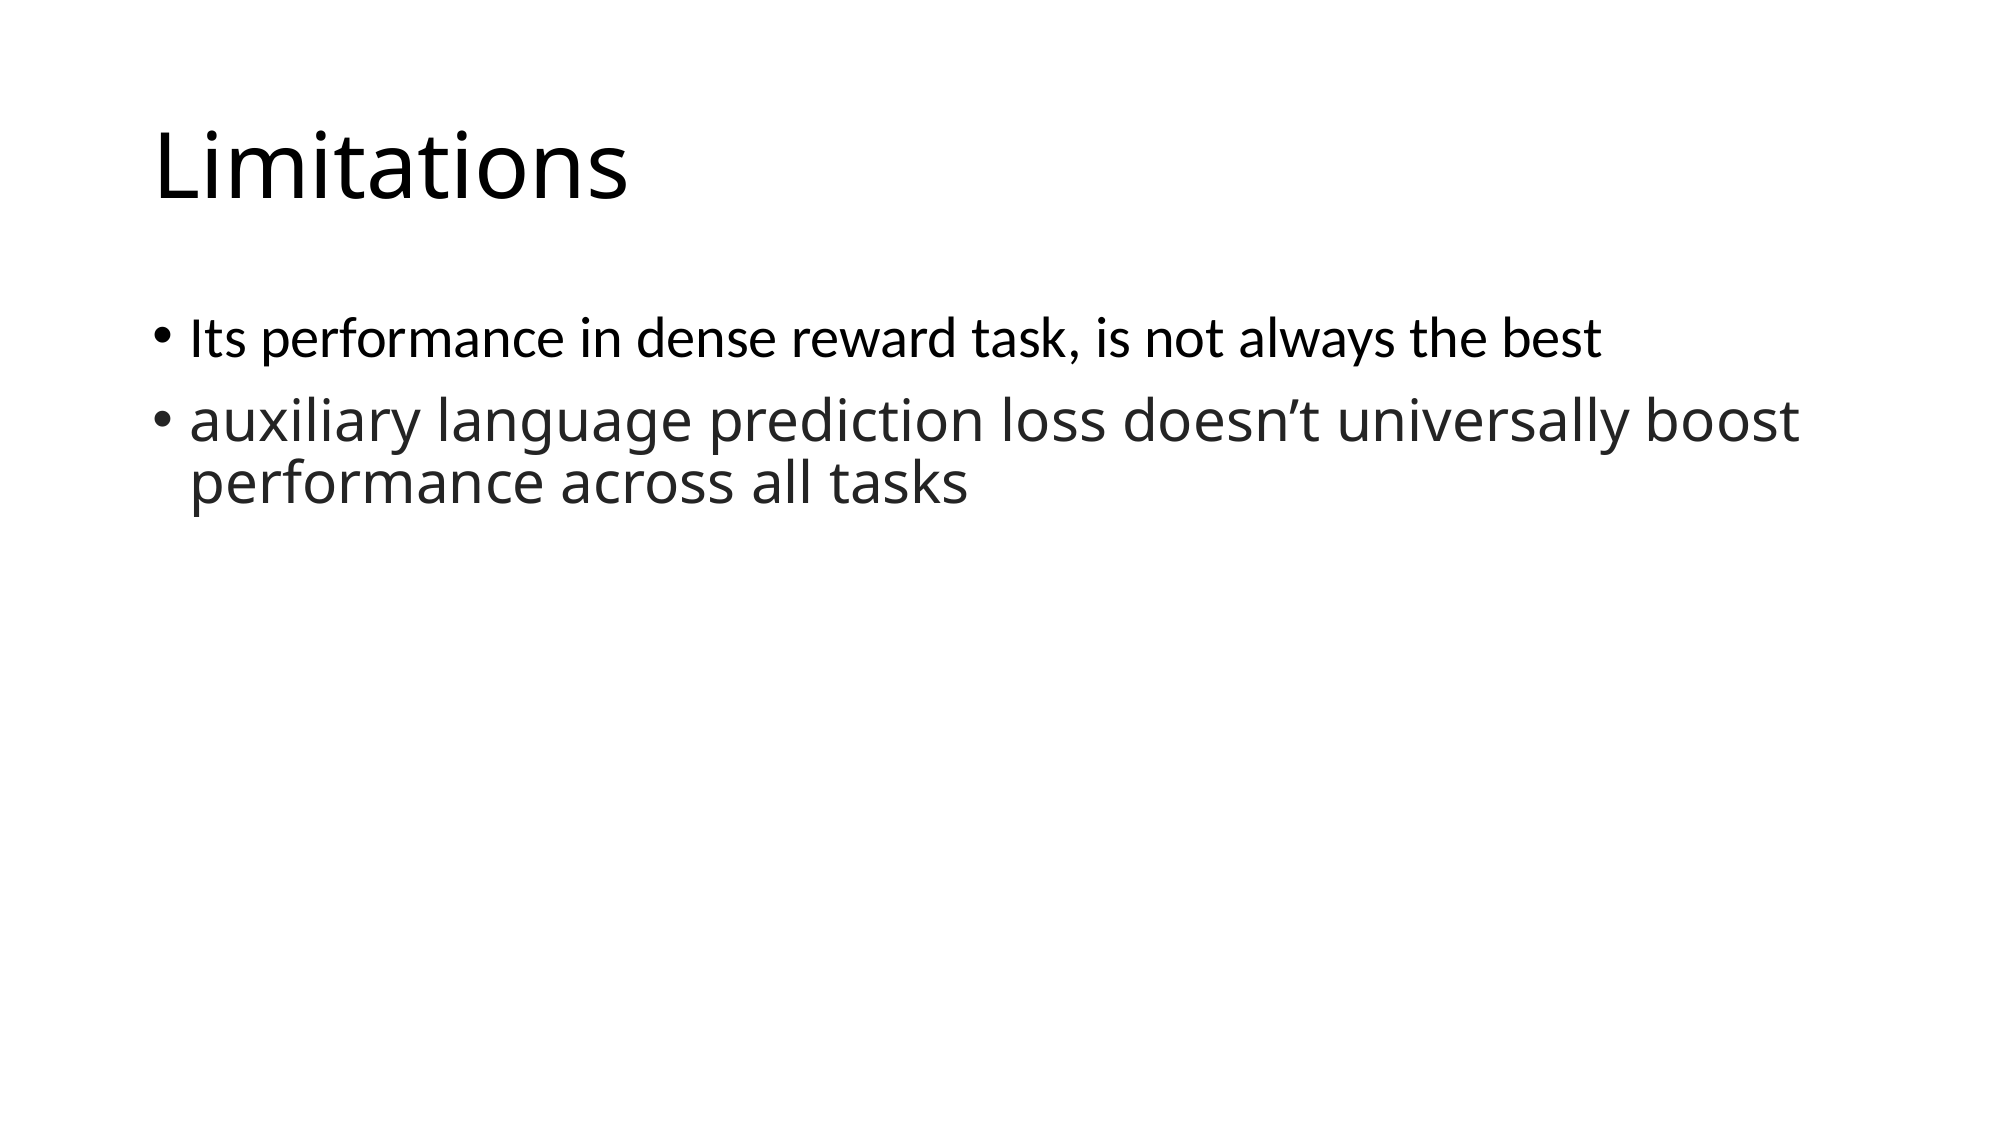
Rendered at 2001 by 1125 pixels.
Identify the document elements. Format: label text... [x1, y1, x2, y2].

title Limitations [137, 59, 1863, 278]
list Its performance in dense reward task, is not always the best auxiliary language prediction loss doesn’t universally boost performance across all tasks [137, 299, 1863, 1014]
